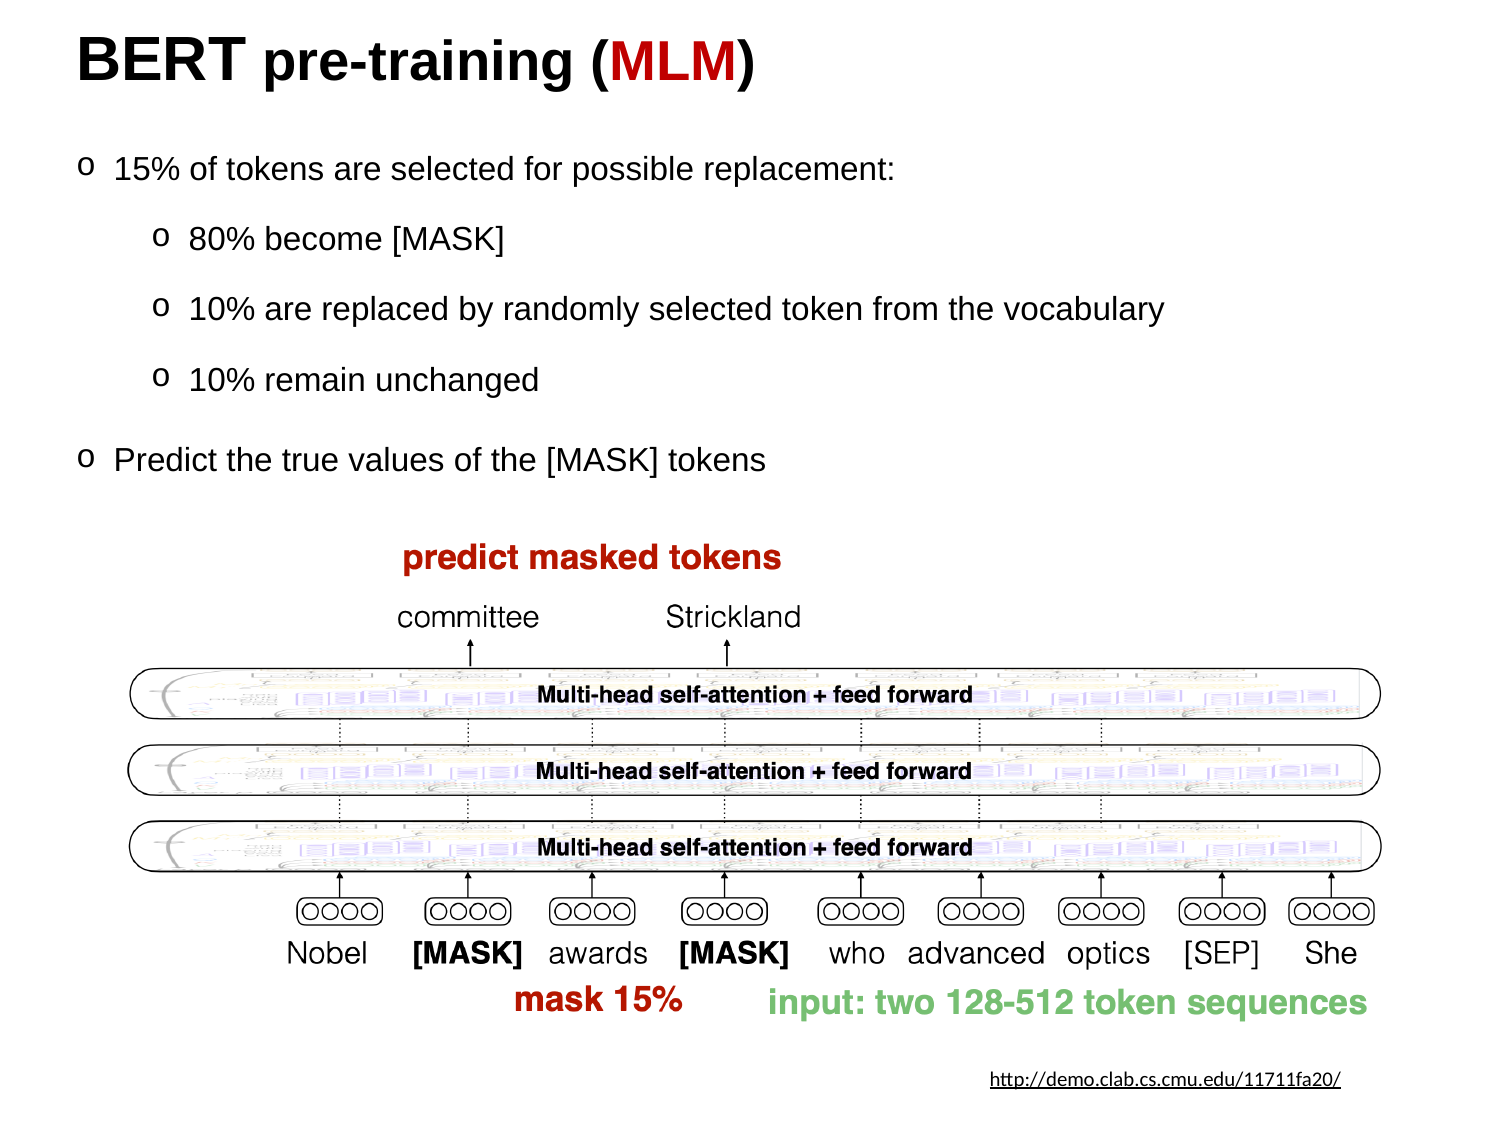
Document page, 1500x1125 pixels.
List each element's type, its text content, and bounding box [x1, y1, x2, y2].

picture [112, 516, 1388, 1027]
list 15% of tokens are selected for possible replacement: 80% become [MASK] 10% are replaced by randomly selected token from the vocabulary 10% remain unchanged Predict the true values of the [MASK] tokens [61, 119, 1439, 773]
text_box http://demo.clab.cs.cmu.edu/11711fa20/ [974, 1057, 1361, 1098]
title BERT pre-training (MLM) [61, 1, 1439, 119]
